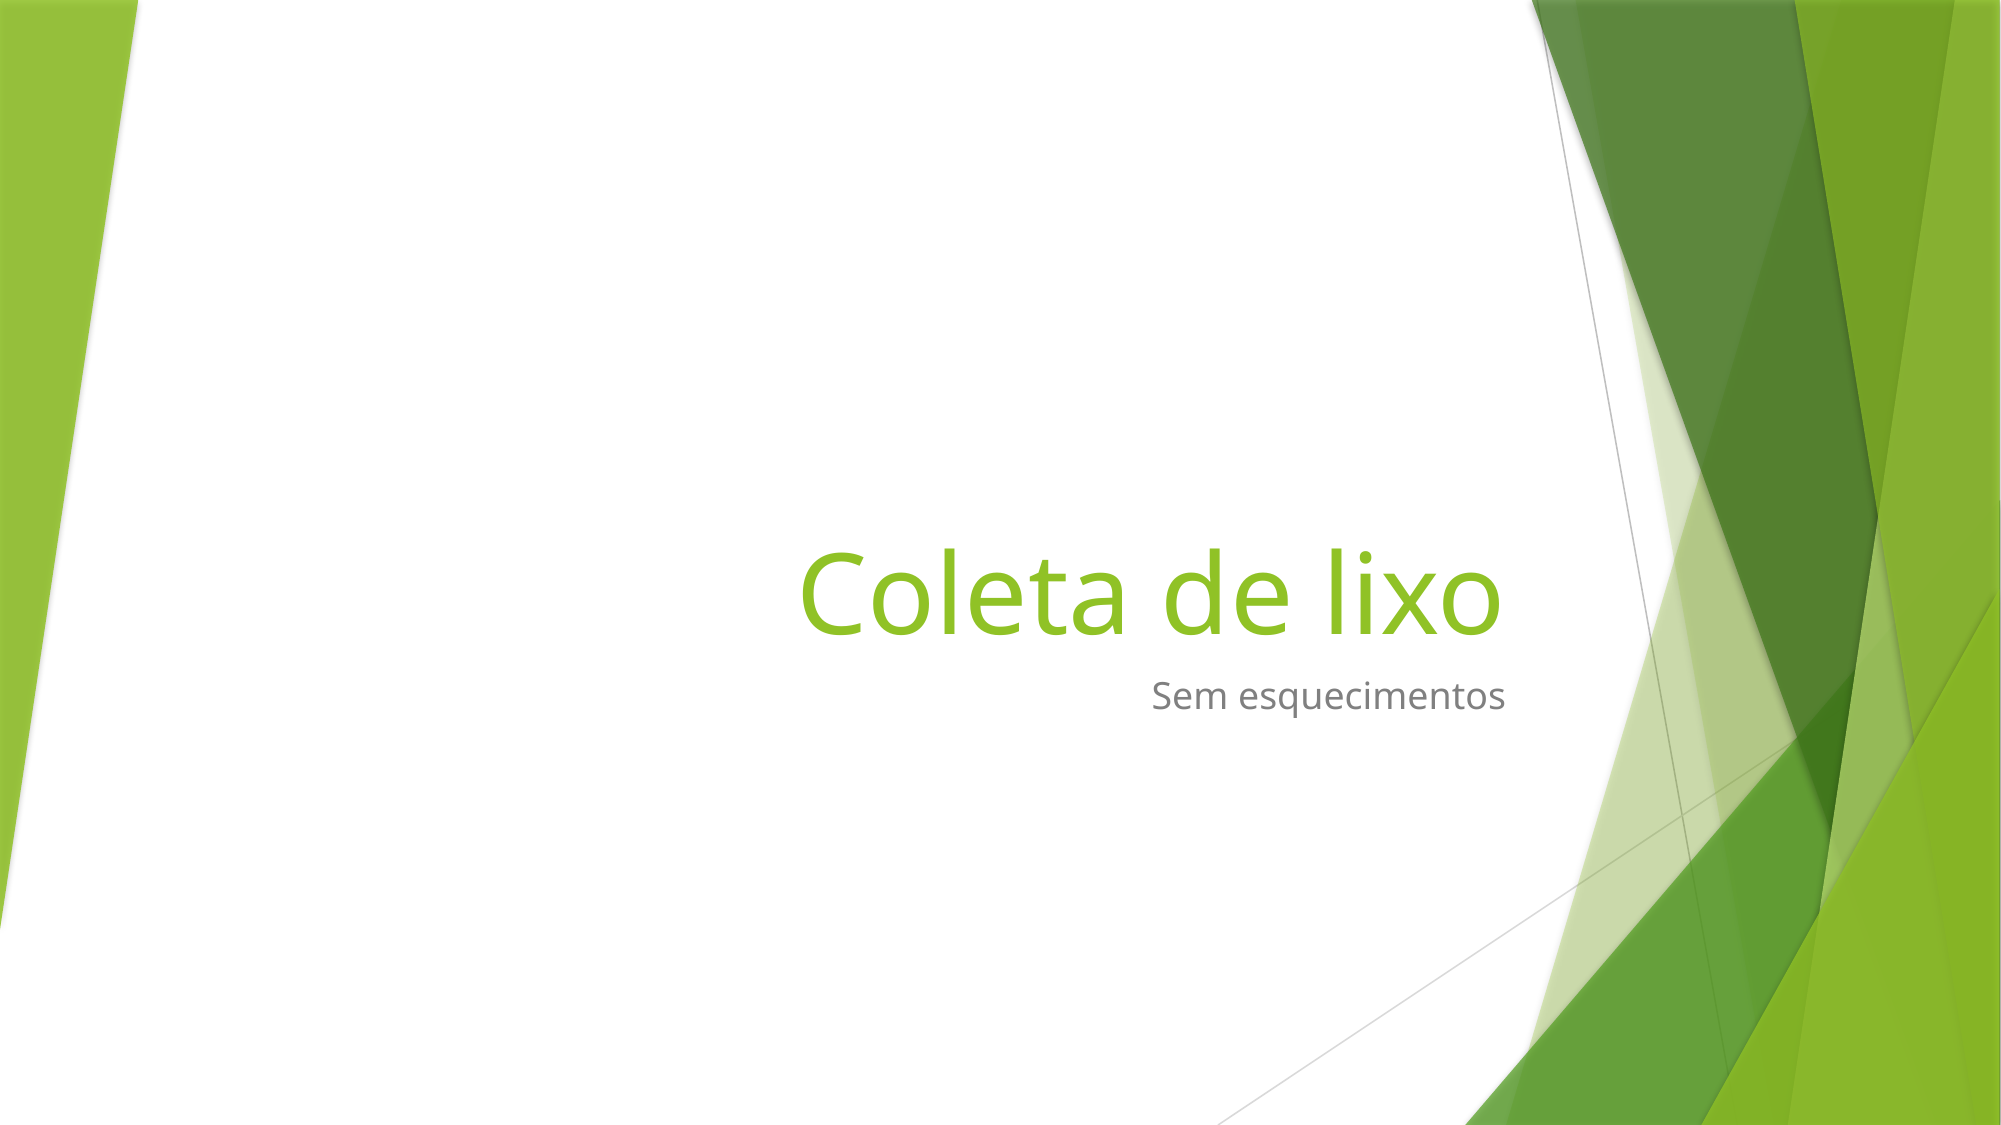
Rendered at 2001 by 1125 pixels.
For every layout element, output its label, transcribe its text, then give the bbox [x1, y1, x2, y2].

subtitle Sem esquecimentos [247, 664, 1522, 845]
title Coleta de lixo [247, 394, 1522, 664]
